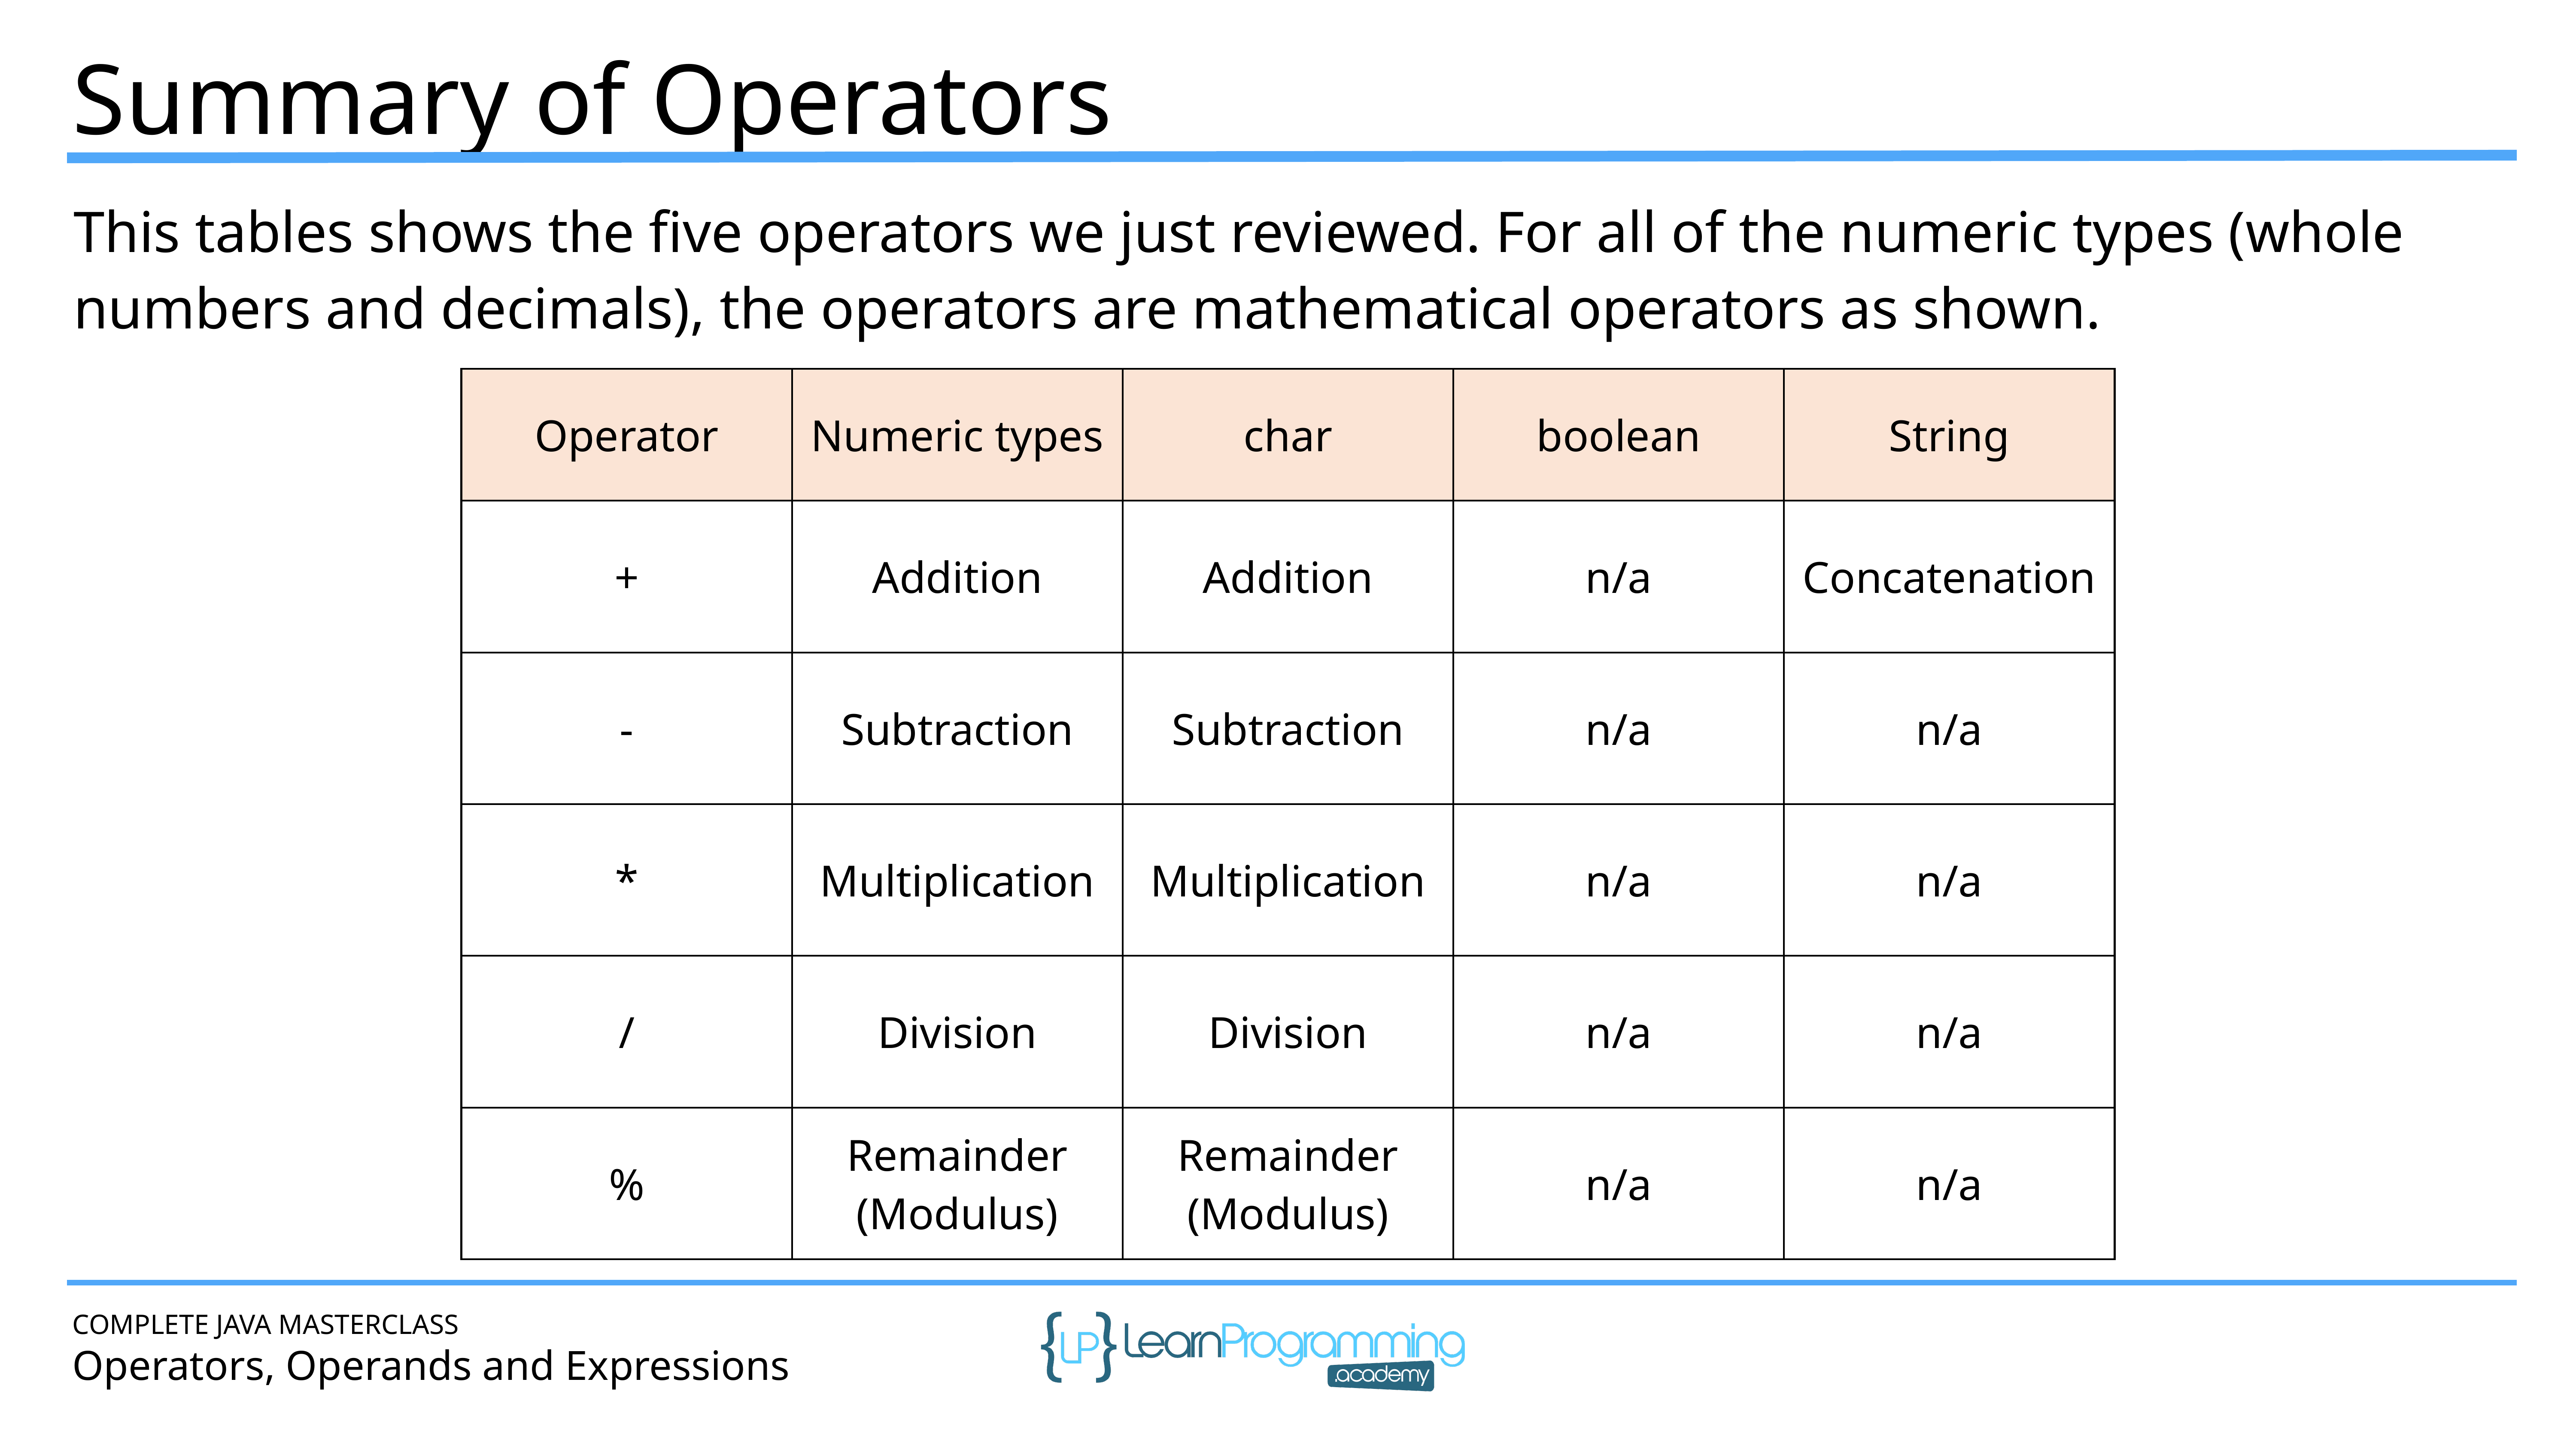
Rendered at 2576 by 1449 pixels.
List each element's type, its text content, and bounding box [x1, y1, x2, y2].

text_box This tables shows the five operators we just reviewed. For all of the numeric types (whole numbers and decimals), the operators are mathematical operators as shown. [67, 189, 2517, 349]
table_header Numeric types [793, 370, 1122, 500]
table_cell Subtraction [793, 653, 1122, 803]
table_header boolean [1454, 370, 1783, 500]
table_cell - [462, 653, 791, 803]
table_header String [1785, 370, 2114, 500]
table_cell Addition [1124, 501, 1452, 652]
table_cell Addition [793, 501, 1122, 652]
table_cell Remainder (Modulus) [793, 1109, 1122, 1258]
table_cell Remainder (Modulus) [1124, 1109, 1452, 1258]
table_cell Subtraction [1124, 653, 1452, 803]
table_cell n/a [1785, 805, 2114, 955]
table_cell n/a [1785, 1109, 2114, 1258]
table_cell Division [793, 957, 1122, 1107]
table_cell * [462, 805, 791, 955]
table_cell Multiplication [1124, 805, 1452, 955]
table_cell n/a [1454, 805, 1783, 955]
table_cell + [462, 501, 791, 652]
table_cell Multiplication [793, 805, 1122, 955]
text_box COMPLETE JAVA MASTERCLASS Operators, Operands and Expressions [67, 1302, 1030, 1394]
picture [1032, 1302, 1477, 1400]
table_cell n/a [1785, 957, 2114, 1107]
table_header char [1124, 370, 1452, 500]
table_cell Concatenation [1785, 501, 2114, 652]
table_cell n/a [1785, 653, 2114, 803]
table_cell n/a [1454, 653, 1783, 803]
table_cell / [462, 957, 791, 1107]
text_box Summary of Operators [67, 32, 1123, 152]
table_cell n/a [1454, 1109, 1783, 1258]
table_cell Division [1124, 957, 1452, 1107]
table_cell n/a [1454, 501, 1783, 652]
table_cell % [462, 1109, 791, 1258]
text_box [67, 155, 2517, 158]
table_cell n/a [1454, 957, 1783, 1107]
table_header Operator [462, 370, 791, 500]
